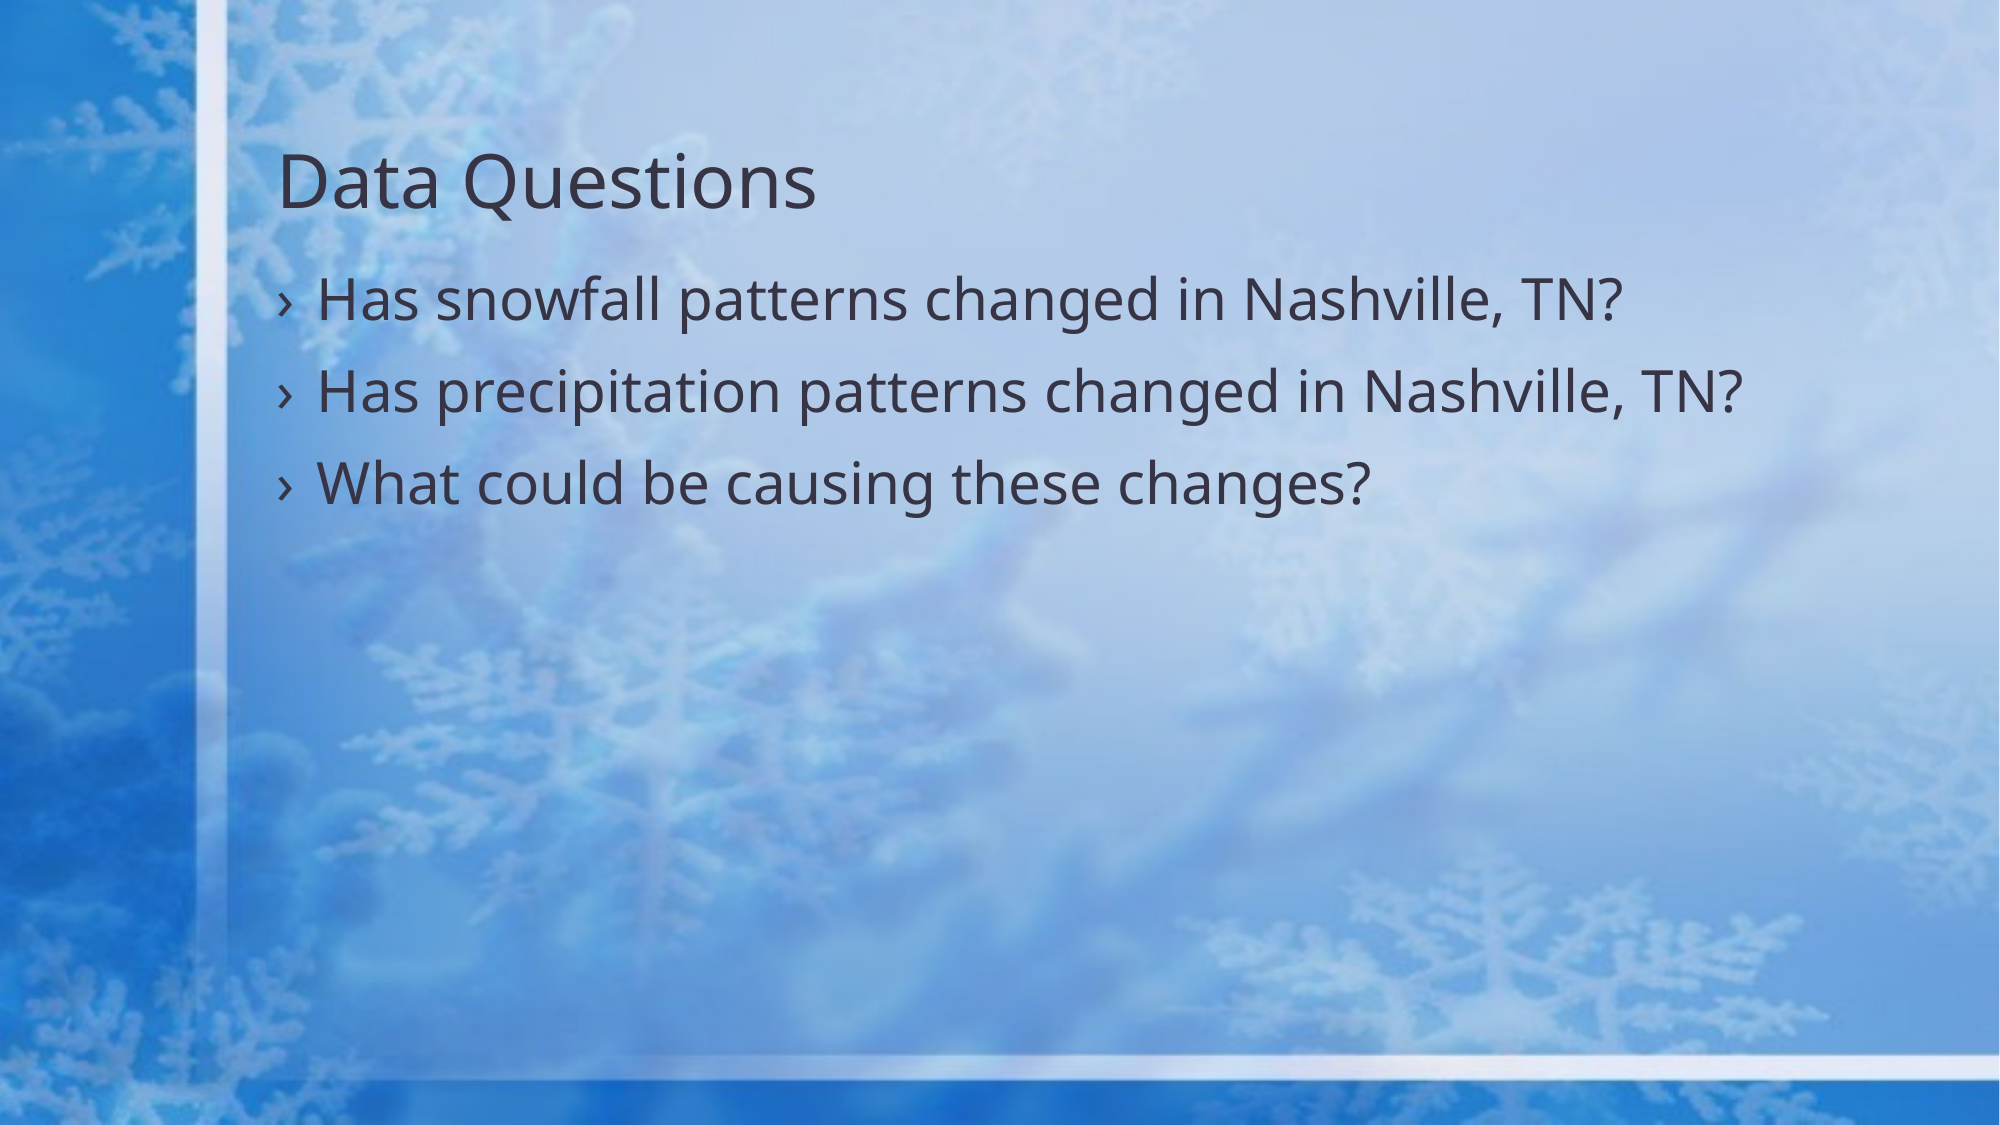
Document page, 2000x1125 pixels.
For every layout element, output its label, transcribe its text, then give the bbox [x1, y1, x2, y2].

list Has snowfall patterns changed in Nashville, TN? Has precipitation patterns changed in Nashville, TN? What could be causing these changes? [261, 262, 1867, 1013]
picture [0, 0, 2000, 1125]
title Data Questions [261, 29, 1867, 233]
